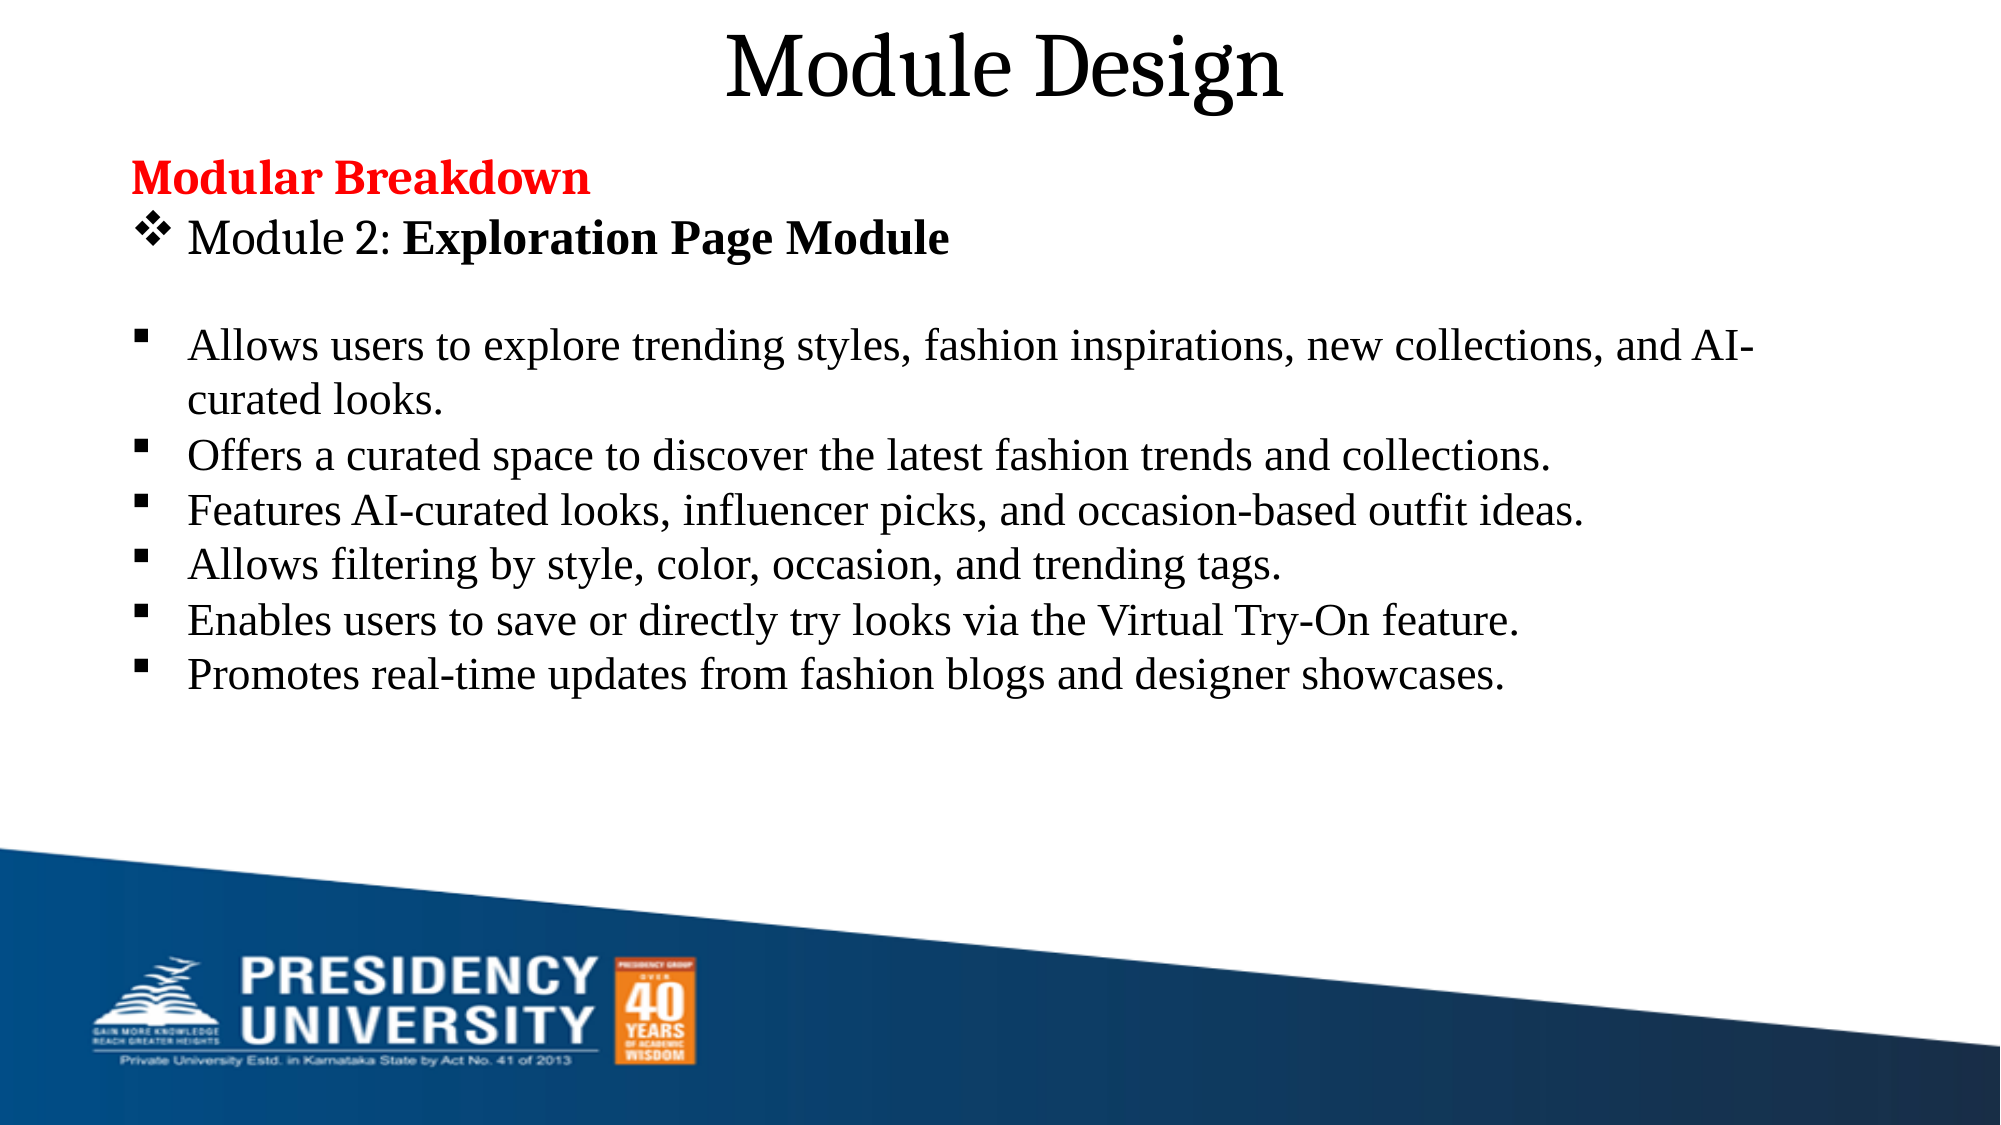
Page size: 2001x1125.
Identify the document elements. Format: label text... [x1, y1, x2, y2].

title Module Design [130, 26, 1881, 106]
text_box Modular Breakdown Module 2: Exploration Page Module Allows users to explore trending styles, fashion inspirations, new collections, and AI-curated looks. Offers a curated space to discover the latest fashion trends and collections. Features AI-curated looks, influencer picks, and occasion-based outfit ideas. Allows filtering by style, color, occasion, and trending tags. Enables users to save or directly try looks via the Virtual Try-On feature. Promotes real-time updates from fashion blogs and designer showcases. [116, 106, 1895, 757]
picture [0, 845, 2000, 1125]
